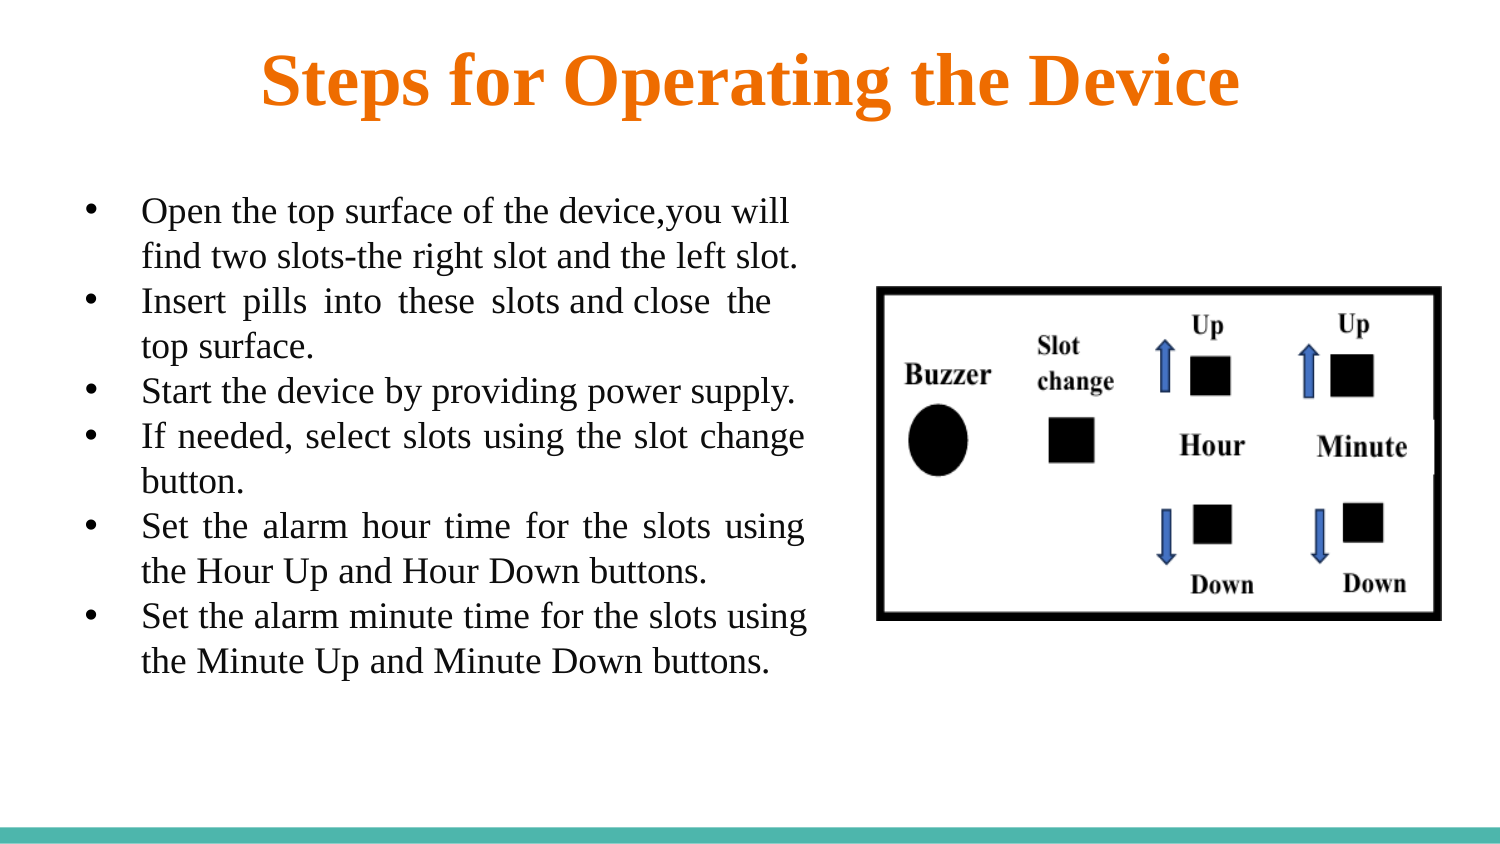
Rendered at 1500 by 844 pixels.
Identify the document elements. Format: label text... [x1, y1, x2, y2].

text_box Steps for Operating the Device [0, 28, 1500, 121]
text_box Open the top surface of the device,you will find two slots-the right slot and the left slot. Insert pills into these slots and close the top surface. Start the device by providing power supply. If needed, select slots using the slot change button. Set the alarm hour time for the slots using the Hour Up and Hour Down buttons. Set the alarm minute time for the slots using the Minute Up and Minute Down buttons. [82, 184, 810, 682]
picture [876, 286, 1443, 621]
